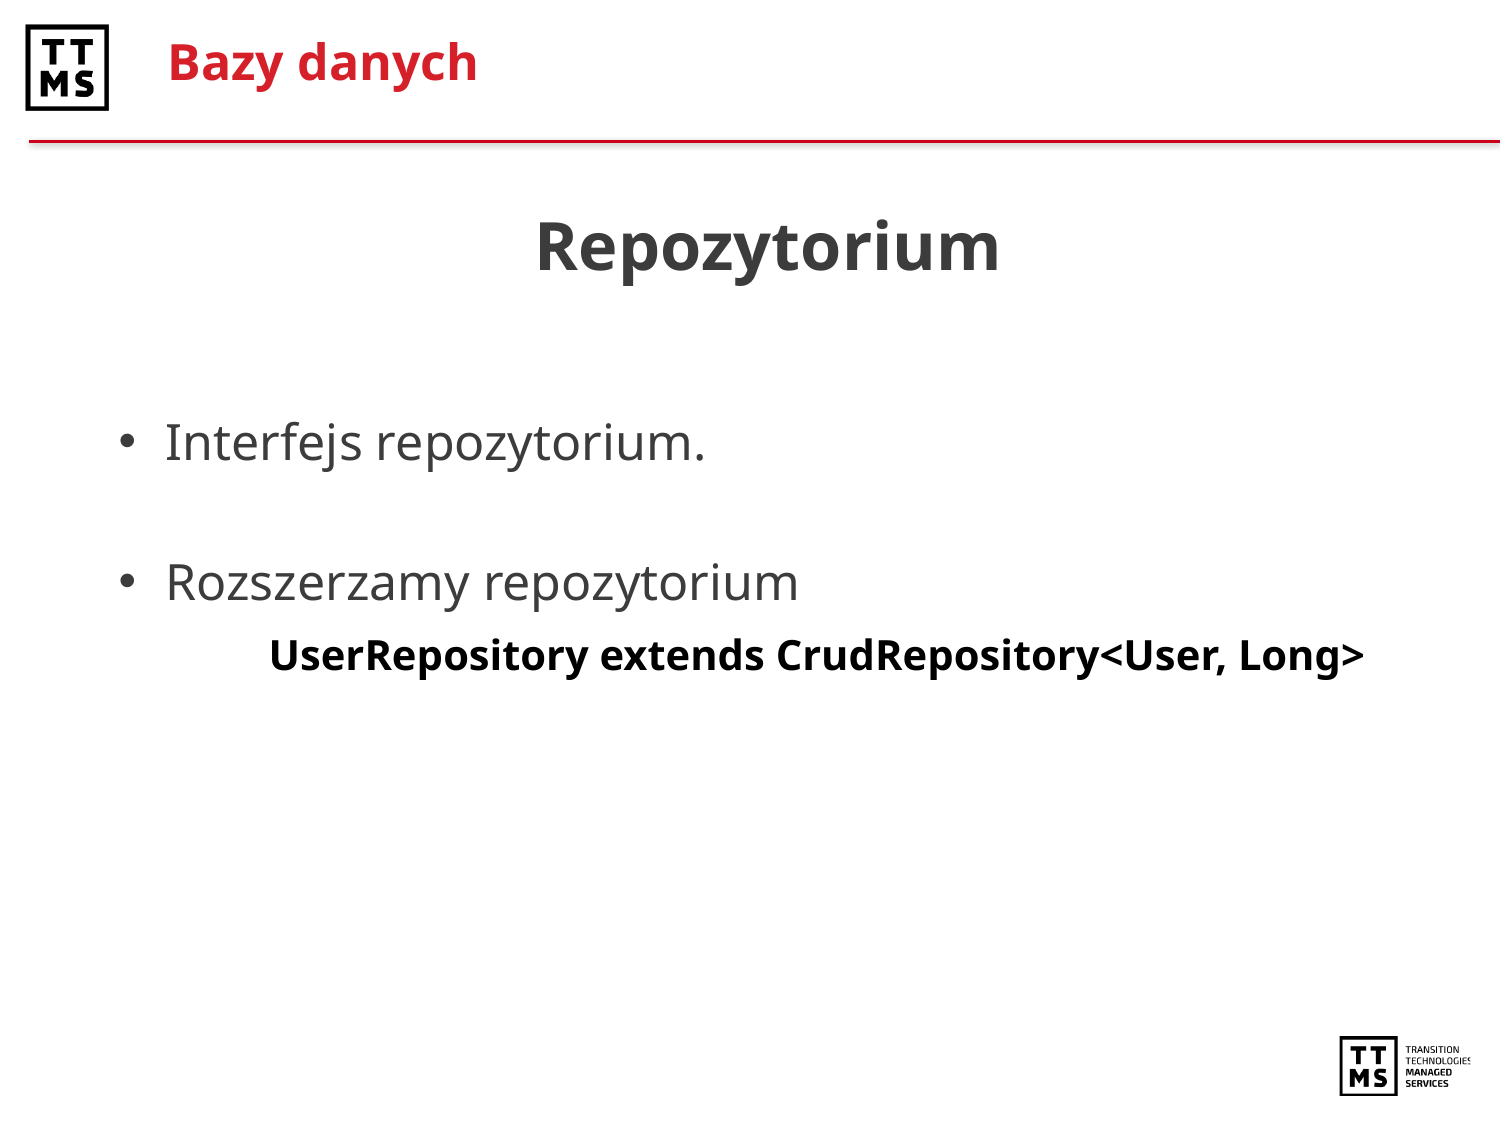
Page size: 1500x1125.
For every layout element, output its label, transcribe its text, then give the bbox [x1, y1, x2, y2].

title Bazy danych [120, 2, 1500, 124]
picture [25, 24, 109, 111]
list Repozytorium Interfejs repozytorium. Rozszerzamy repozytorium UserRepository extends CrudRepository<User, Long> [103, 196, 1434, 999]
